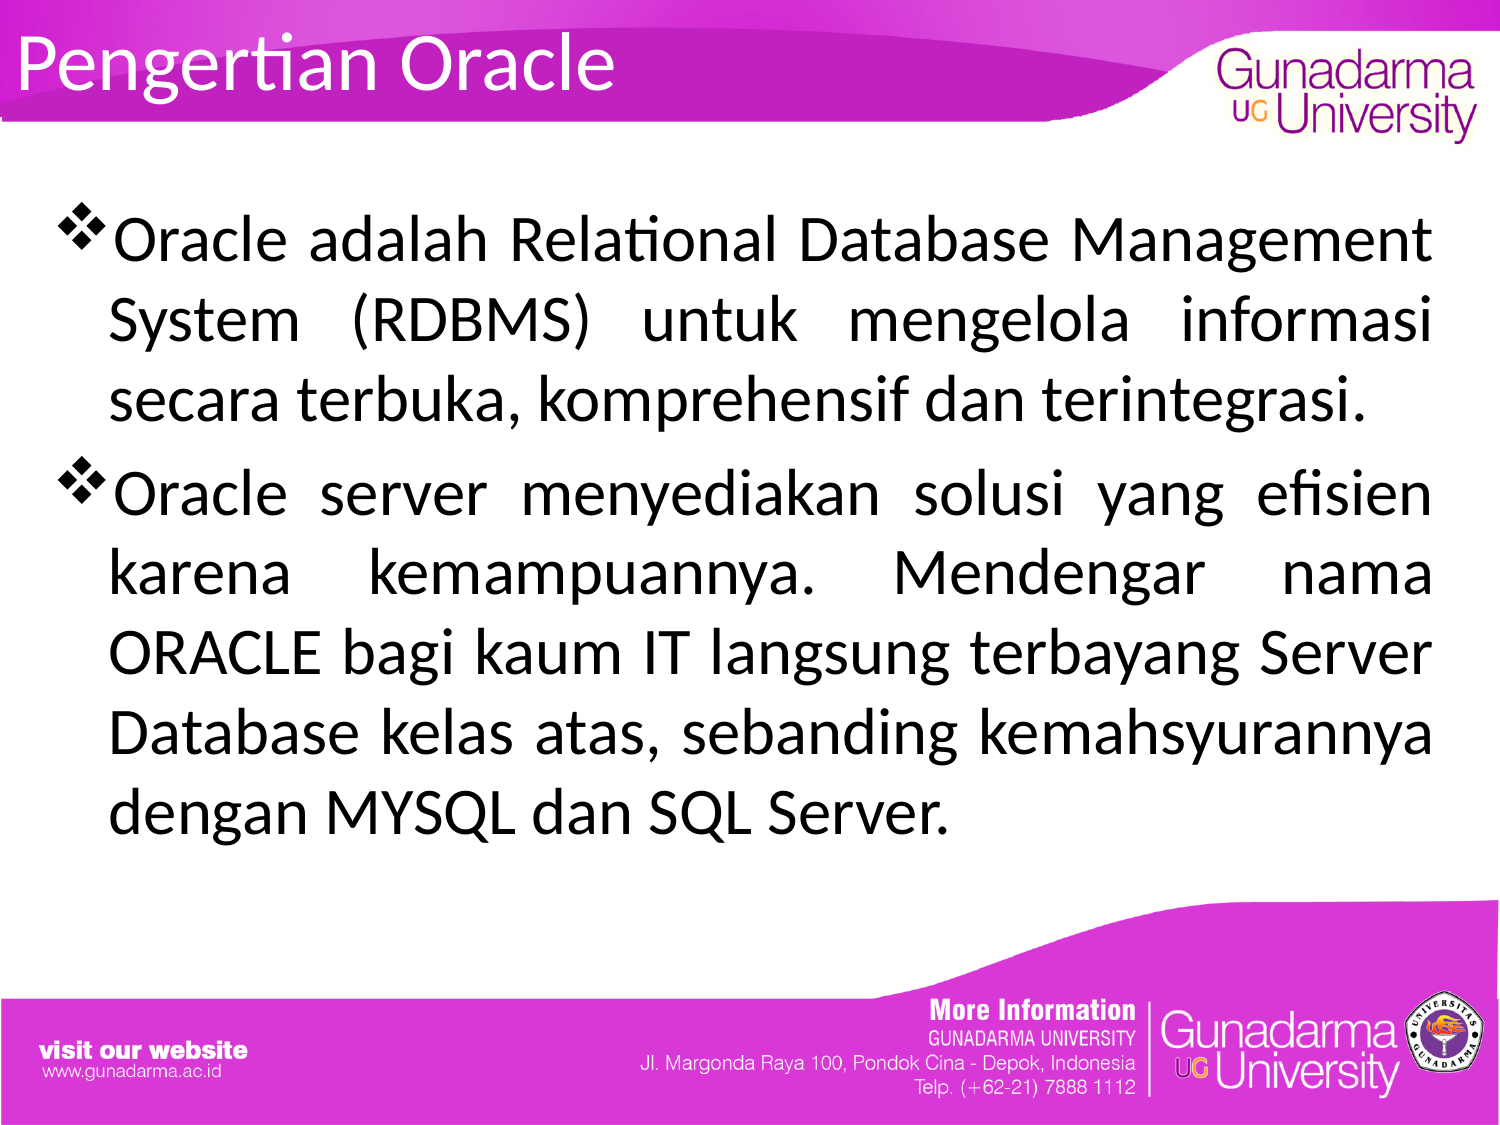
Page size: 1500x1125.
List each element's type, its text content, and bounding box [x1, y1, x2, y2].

picture [0, 0, 1500, 213]
title Pengertian Oracle [0, 0, 1113, 138]
list Oracle adalah Relational Database Management System (RDBMS) untuk mengelola informasi secara terbuka, komprehensif dan terintegrasi. Oracle server menyediakan solusi yang efisien karena kemampuannya. Mendengar nama ORACLE bagi kaum IT langsung terbayang Server Database kelas atas, sebanding kemahsyurannya dengan MYSQL dan SQL Server. [37, 187, 1451, 976]
picture [0, 899, 1500, 1125]
